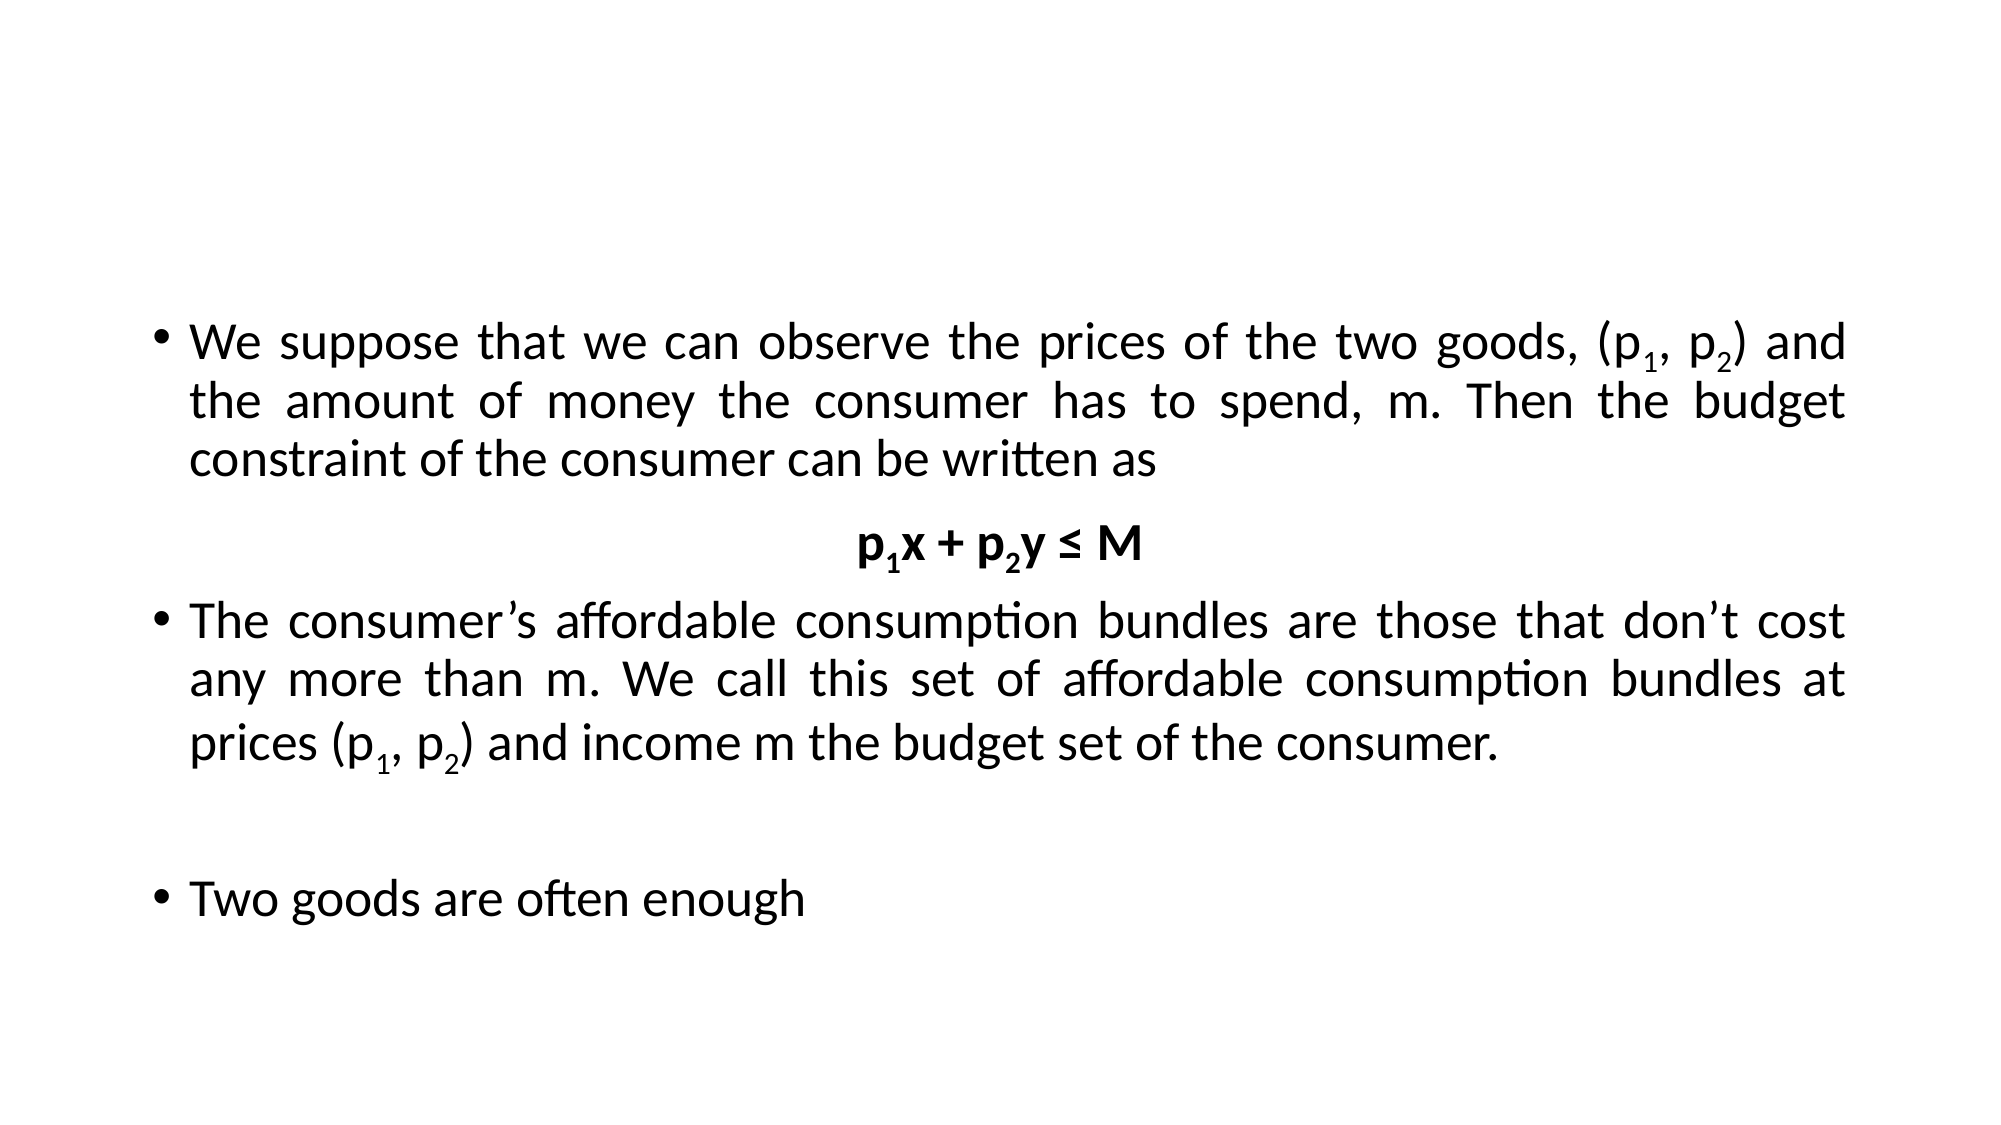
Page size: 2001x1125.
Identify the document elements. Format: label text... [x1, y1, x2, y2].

list We suppose that we can observe the prices of the two goods, (p1, p2) and the amount of money the consumer has to spend, m. Then the budget constraint of the consumer can be written as p1x + p2y ≤ M The consumer’s affordable consumption bundles are those that don’t cost any more than m. We call this set of affordable consumption bundles at prices (p1, p2) and income m the budget set of the consumer. Two goods are often enough [137, 299, 1863, 1014]
